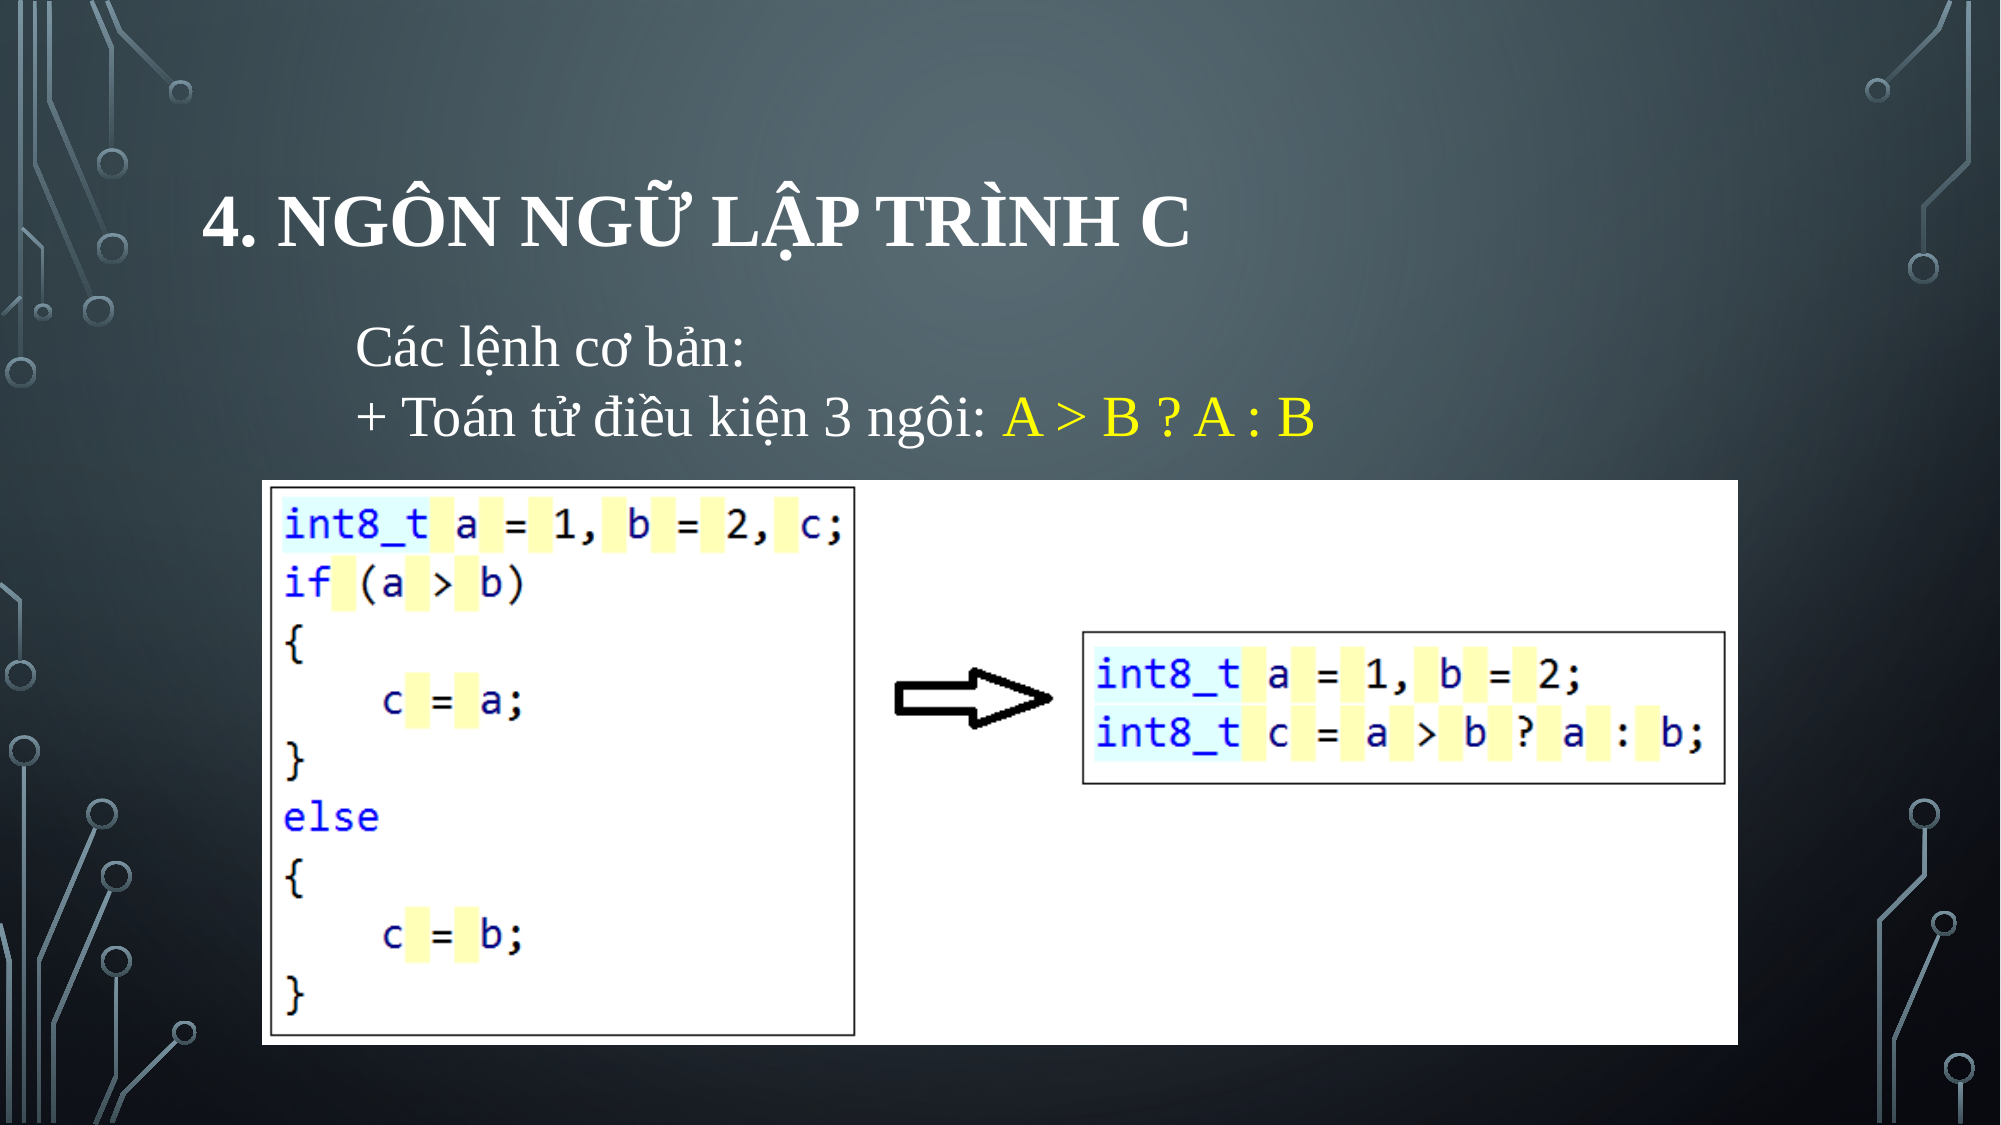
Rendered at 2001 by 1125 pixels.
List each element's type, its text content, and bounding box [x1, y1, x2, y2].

title 4. NGÔN NGỮ LẬP TRÌNH C [187, 101, 1813, 344]
picture [262, 480, 1738, 1045]
text_box Các lệnh cơ bản: + Toán tử điều kiện 3 ngôi: A > B ? A : B [267, 301, 1330, 456]
